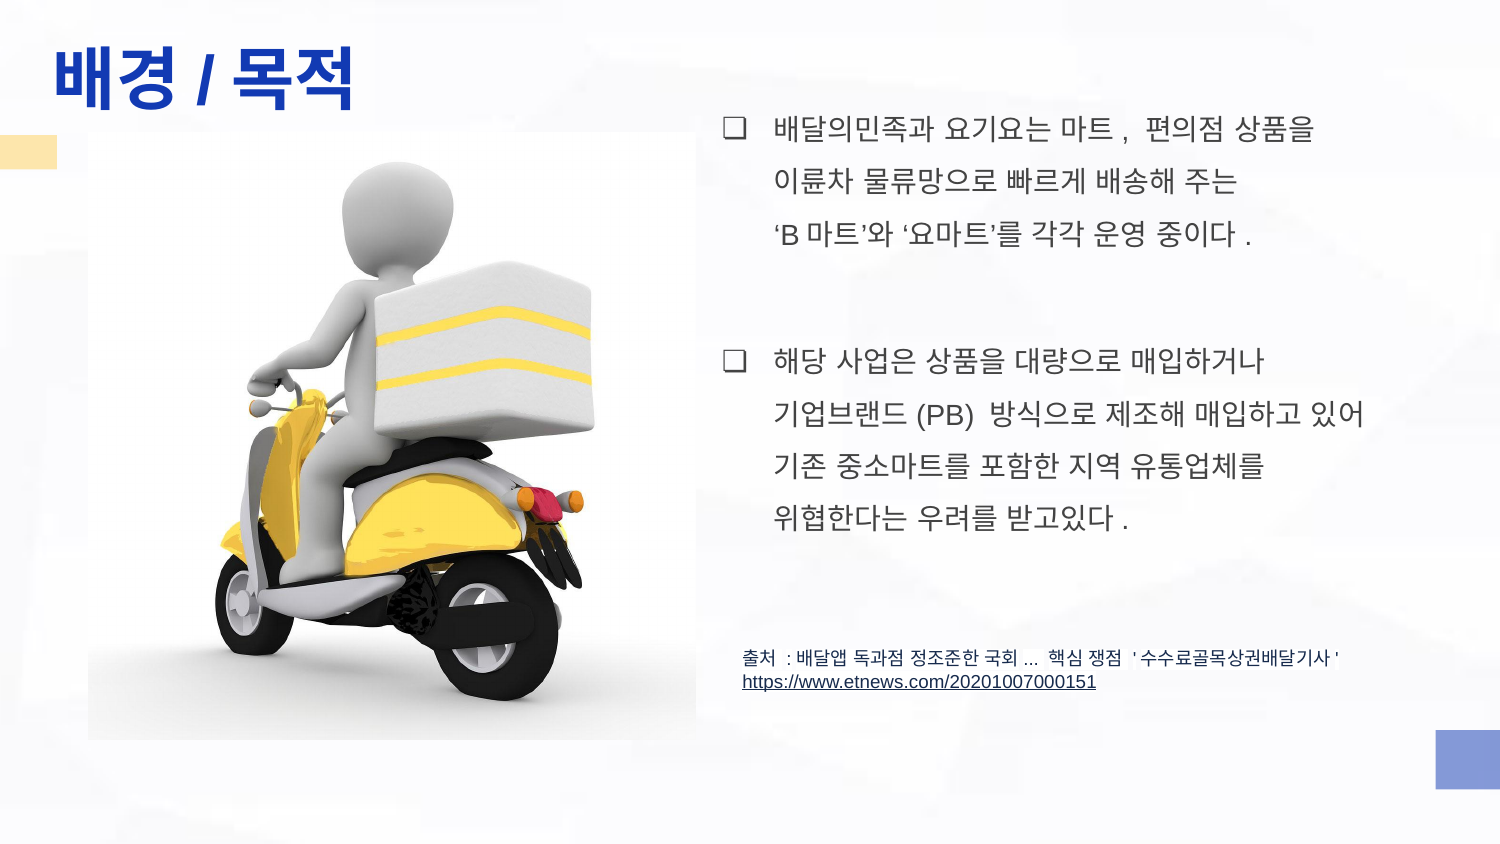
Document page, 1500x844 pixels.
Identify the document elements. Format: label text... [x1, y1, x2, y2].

title 배경/목적 [0, 0, 376, 133]
text_box 배달의민족과 요기요는 마트, 편의점 상품을 이륜차 물류망으로 빠르게 배송해 주는 ‘B마트’와 ‘요마트’를 각각 운영 중이다. 해당 사업은 상품을 대량으로 매입하거나 기업브랜드(PB) 방식으로 제조해 매입하고 있어 기존 중소마트를 포함한 지역 유통업체를 위협한다는 우려를 받고있다. [683, 78, 1467, 617]
text_box [1435, 730, 1500, 790]
text_box [0, 135, 57, 170]
text_box 출처 :배달앱 독과점 정조준한 국회... 핵심 쟁점 '수수료골목상권배달기사' https://www.etnews.com/20201007000151 [727, 631, 1409, 765]
picture [0, 0, 1500, 844]
